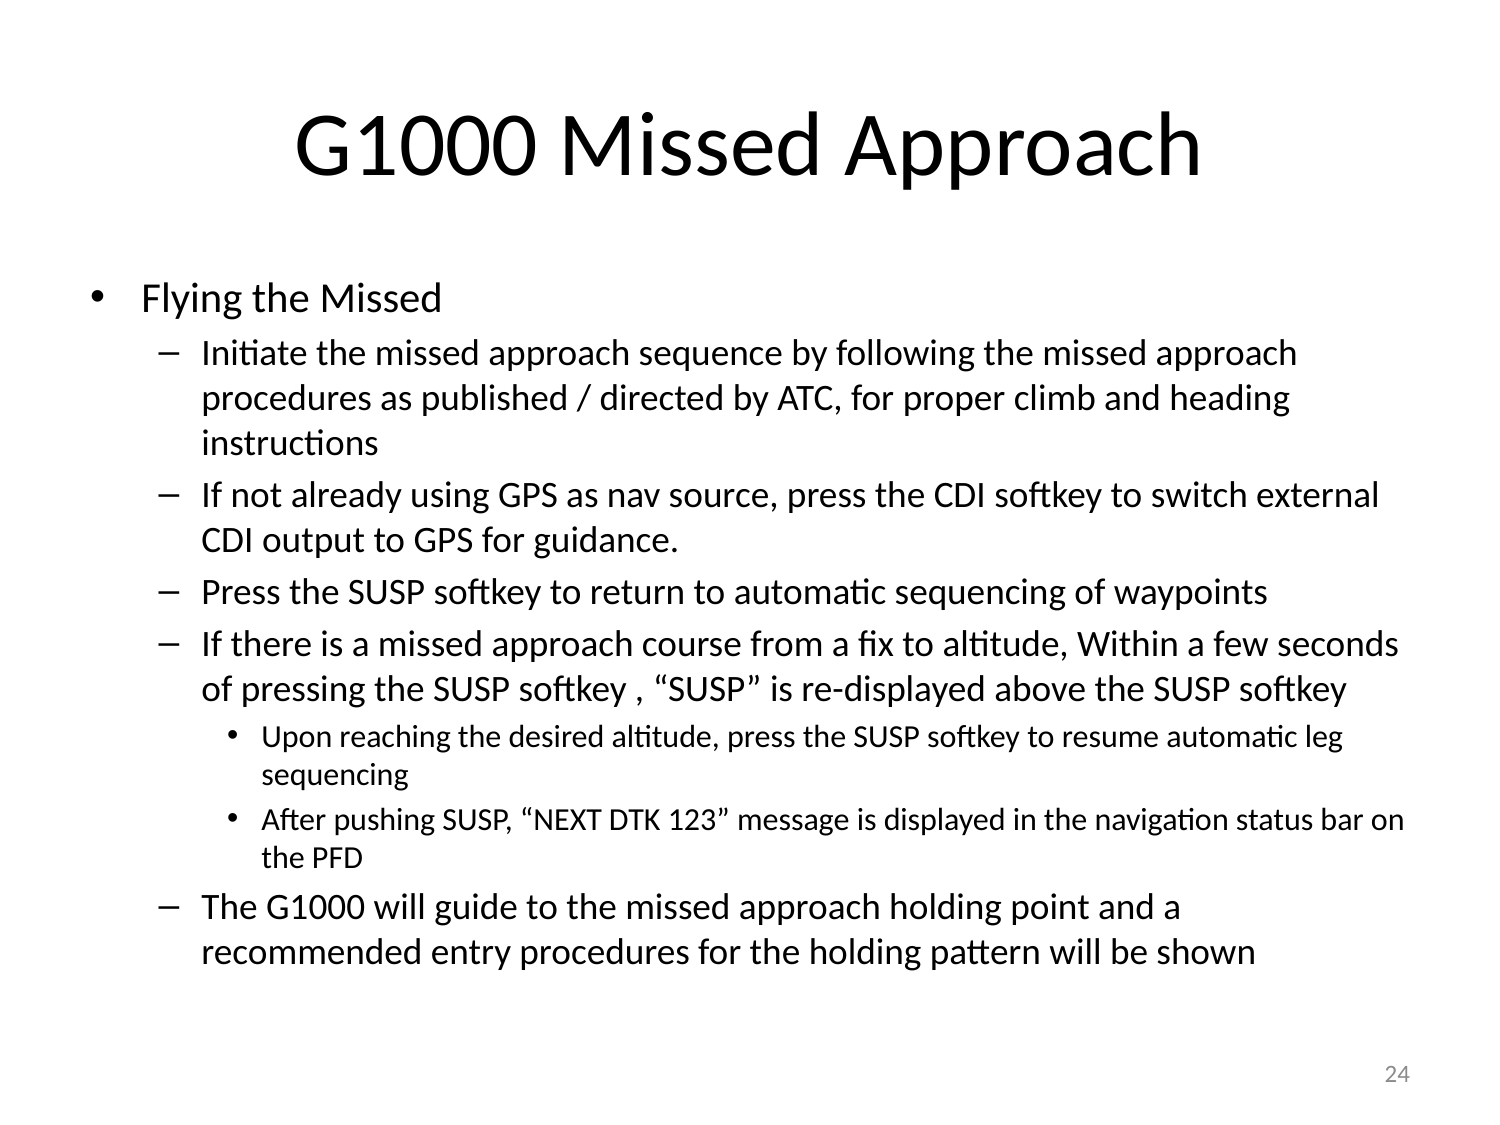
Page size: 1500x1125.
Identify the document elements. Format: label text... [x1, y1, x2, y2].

list Flying the Missed Initiate the missed approach sequence by following the missed approach procedures as published / directed by ATC, for proper climb and heading instructions If not already using GPS as nav source, press the CDI softkey to switch external CDI output to GPS for guidance. Press the SUSP softkey to return to automatic sequencing of waypoints If there is a missed approach course from a fix to altitude, Within a few seconds of pressing the SUSP softkey , “SUSP” is re-displayed above the SUSP softkey Upon reaching the desired altitude, press the SUSP softkey to resume automatic leg sequencing After pushing SUSP, “NEXT DTK 123” message is displayed in the navigation status bar on the PFD The G1000 will guide to the missed approach holding point and a recommended entry procedures for the holding pattern will be shown [75, 262, 1425, 1005]
slide_number 24 [1074, 1042, 1425, 1103]
title G1000 Missed Approach [75, 45, 1425, 233]
